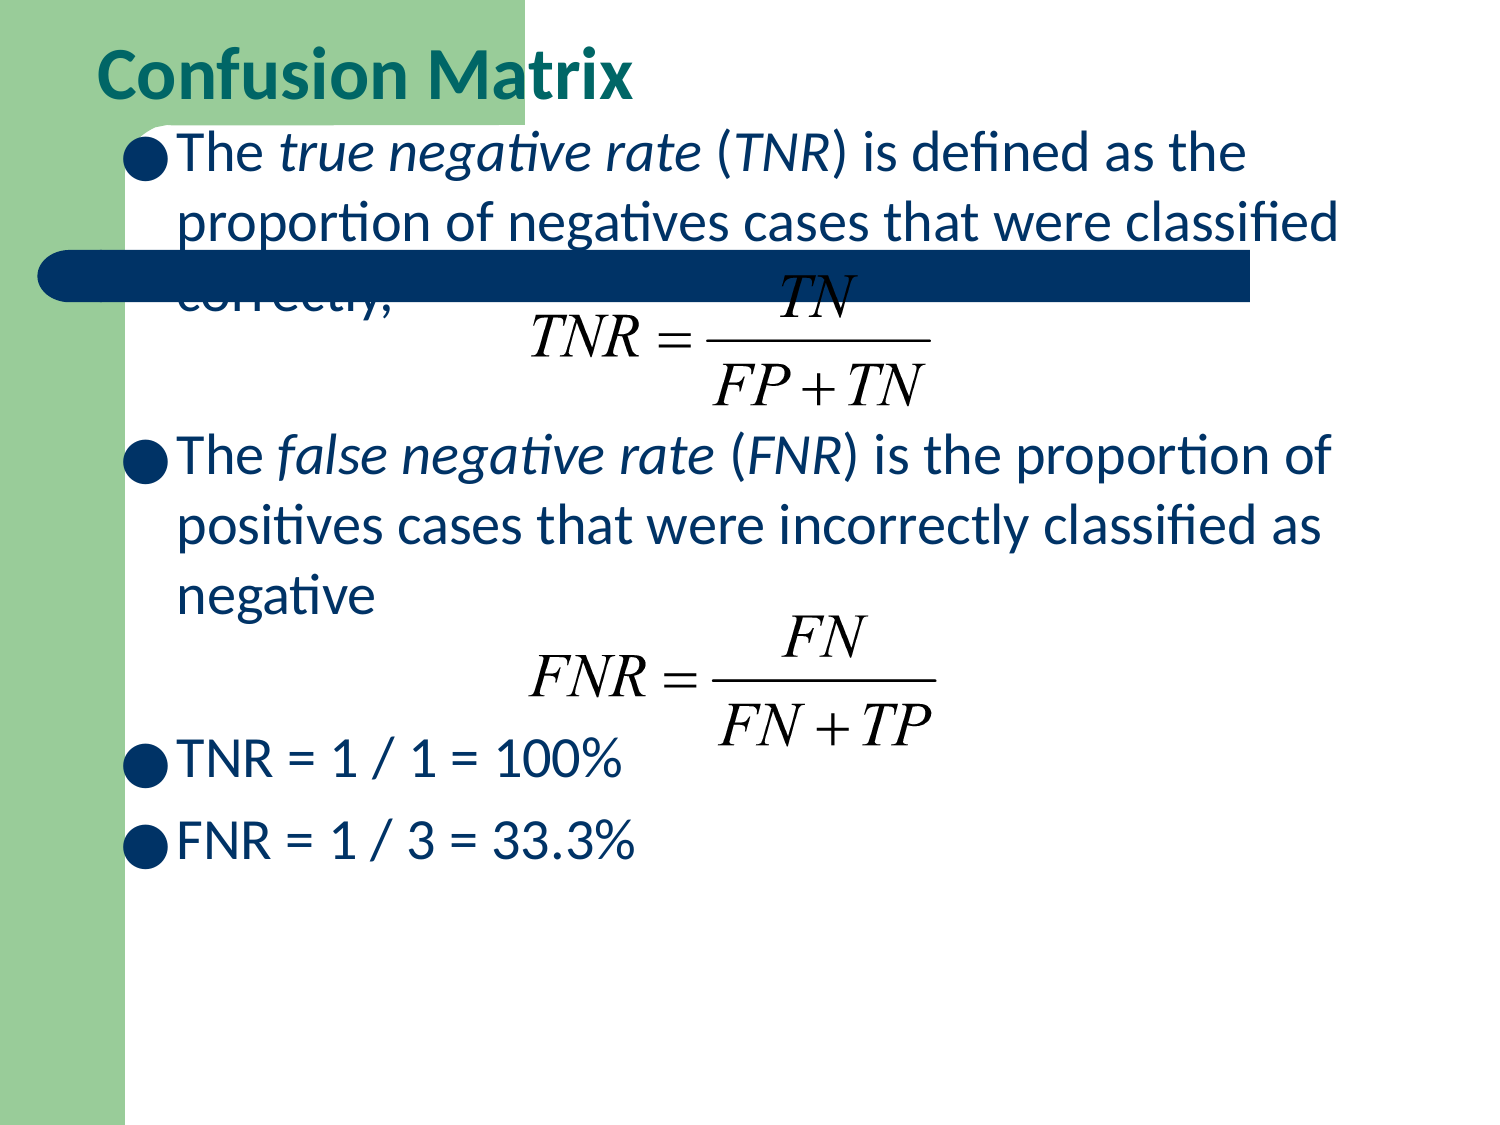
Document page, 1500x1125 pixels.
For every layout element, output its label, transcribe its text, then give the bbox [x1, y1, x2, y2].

picture [518, 597, 951, 760]
title Confusion Matrix [82, 23, 1382, 124]
list The true negative rate (TNR) is defined as the proportion of negatives cases that were classified correctly, The false negative rate (FNR) is the proportion of positives cases that were incorrectly classified as negative TNR = 1 / 1 = 100% FNR = 1 / 3 = 33.3% [105, 105, 1368, 1090]
picture [520, 257, 943, 420]
